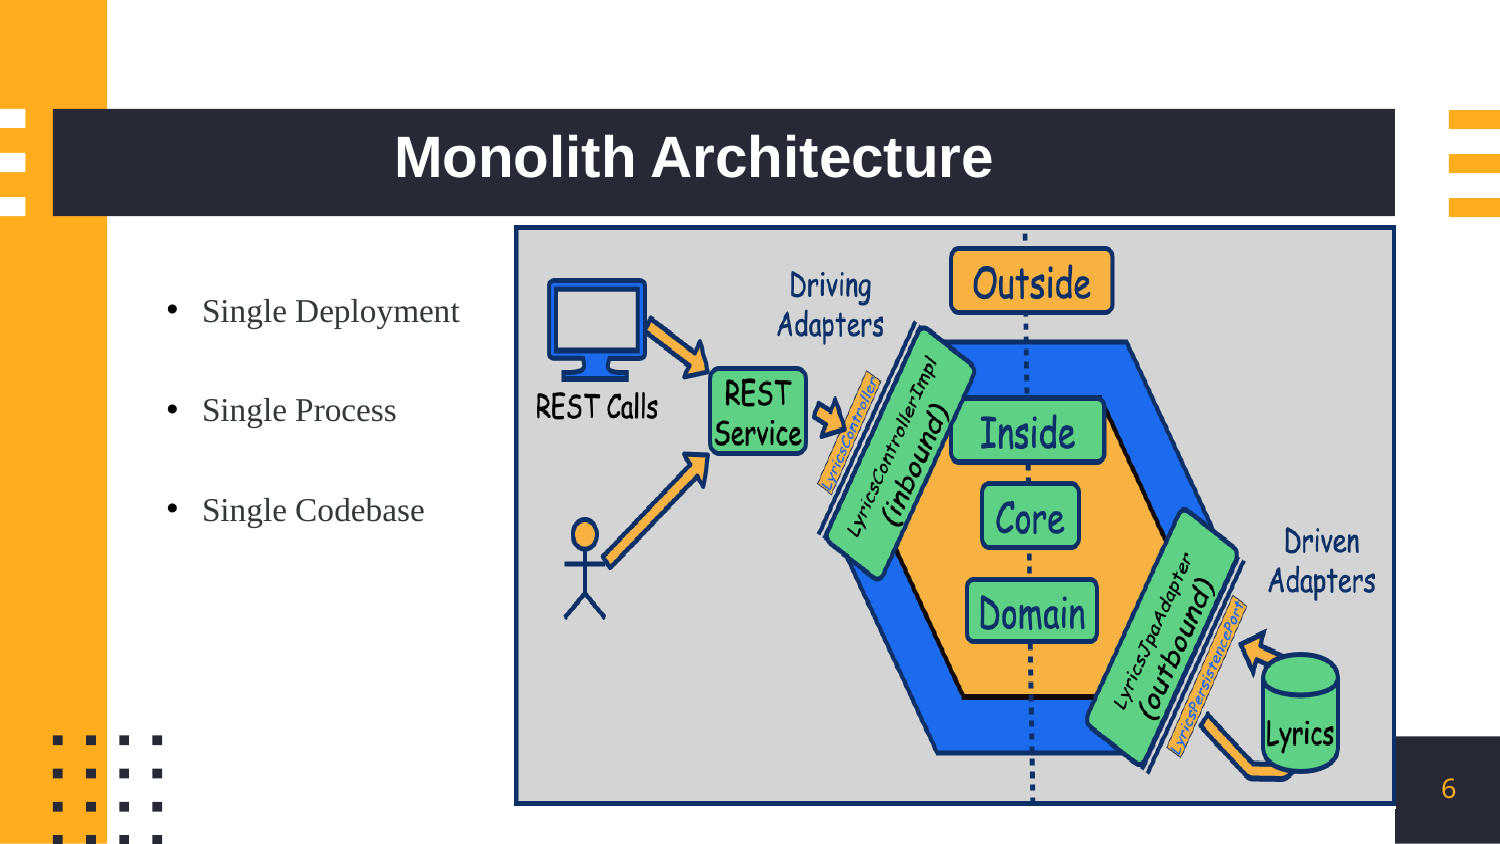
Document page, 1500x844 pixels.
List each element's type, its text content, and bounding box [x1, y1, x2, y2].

title Monolith Architecture [186, 118, 1203, 200]
text_box Single Deployment Single Process Single Codebase [151, 221, 822, 656]
picture [513, 223, 1396, 810]
slide_number 6 [1395, 736, 1500, 844]
